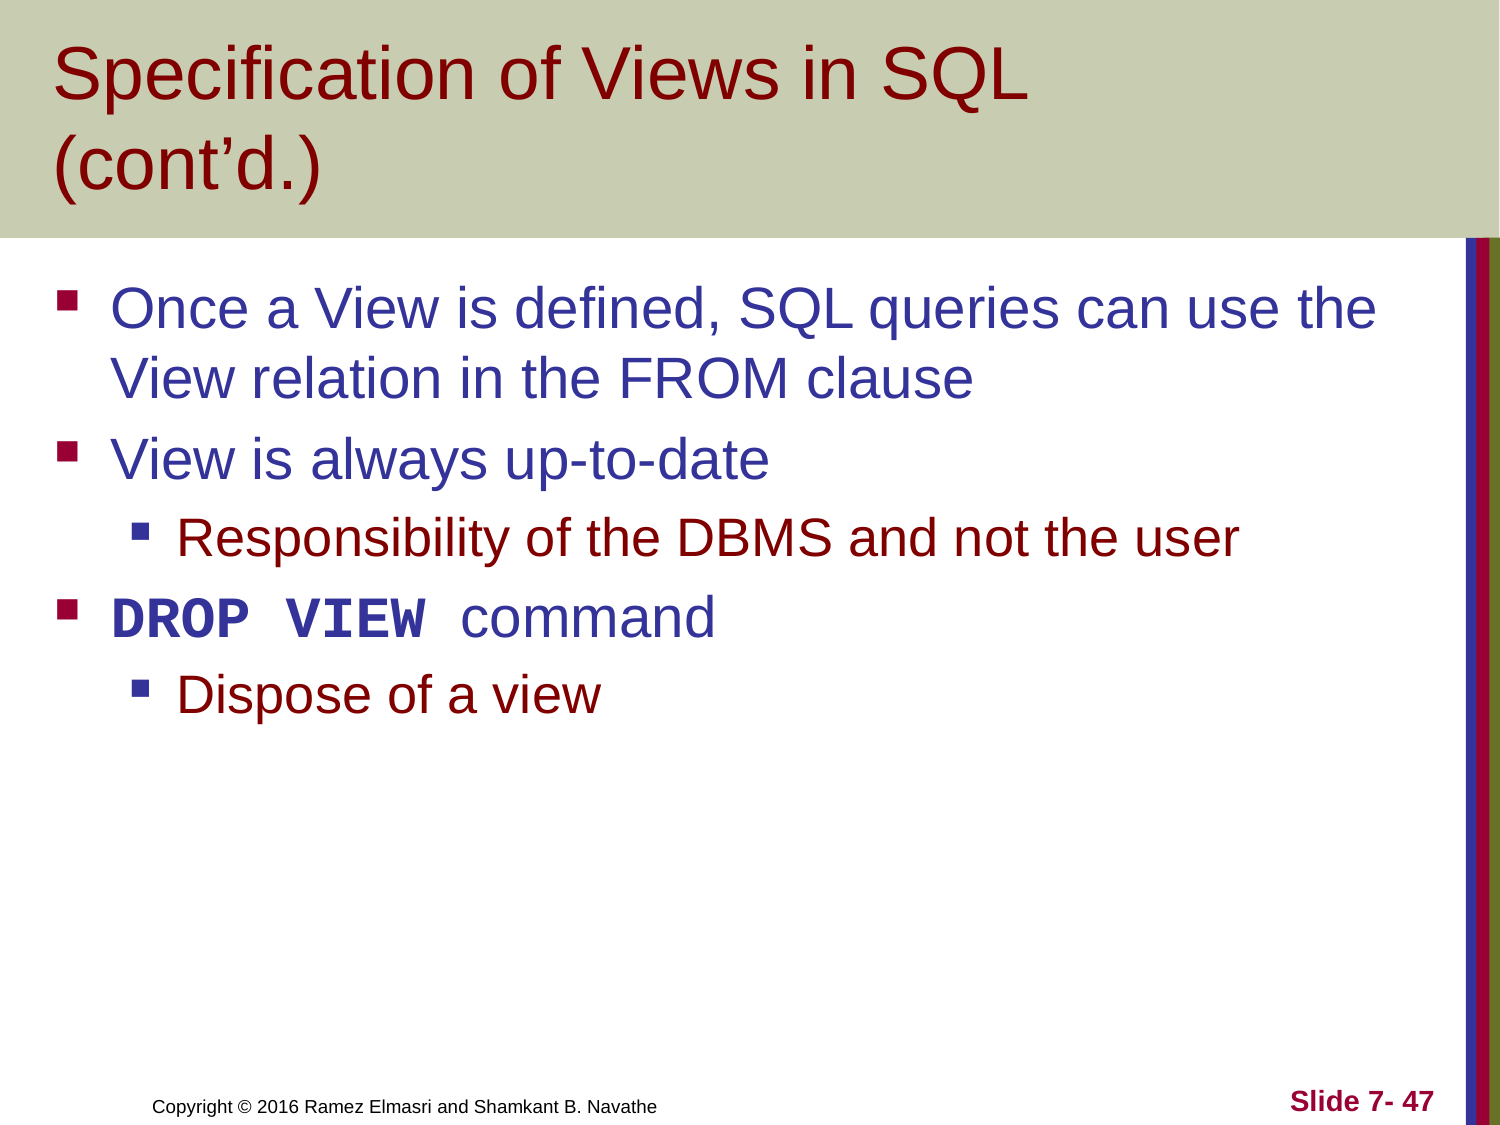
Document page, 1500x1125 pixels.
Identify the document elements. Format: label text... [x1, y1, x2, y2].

title Specification of Views in SQL (cont’d.) [37, 49, 1317, 213]
list Once a View is defined, SQL queries can use the View relation in the FROM clause View is always up-to-date Responsibility of the DBMS and not the user DROP VIEW command Dispose of a view [39, 262, 1400, 1013]
slide_number Slide 7- 47 [1137, 1049, 1451, 1125]
